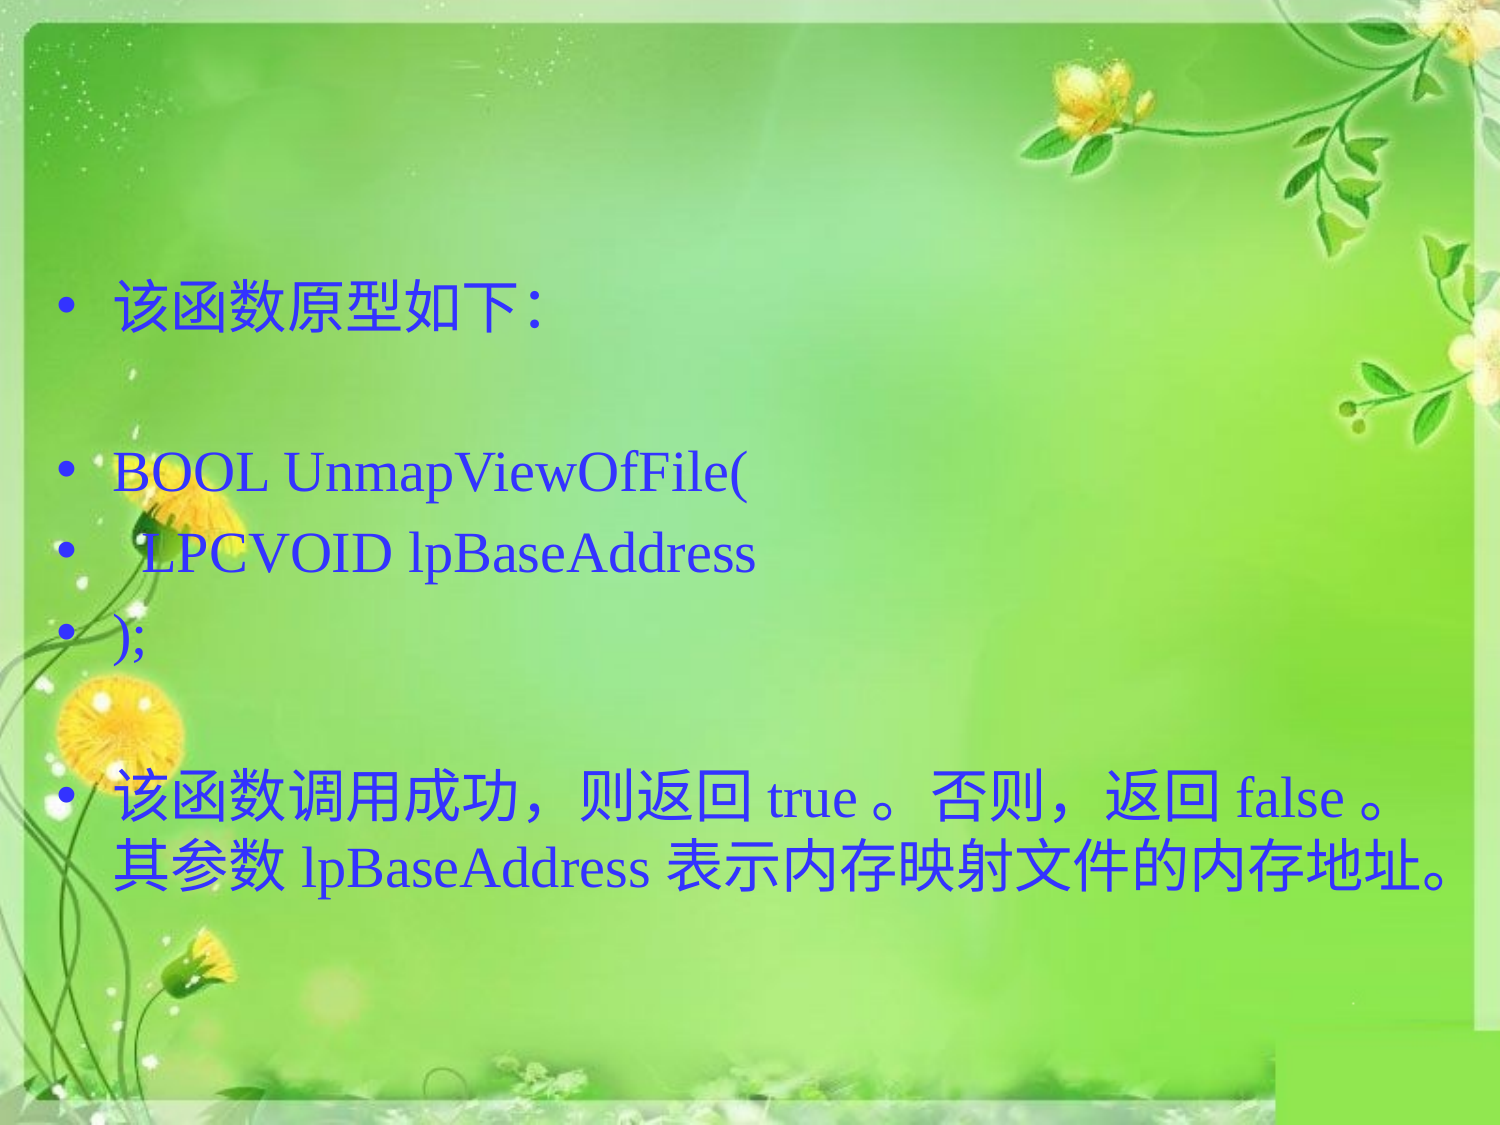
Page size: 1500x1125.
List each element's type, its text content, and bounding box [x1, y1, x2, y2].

picture [0, 0, 1500, 1125]
list 该函数原型如下： BOOL UnmapViewOfFile( LPCVOID lpBaseAddress ); 该函数调用成功，则返回true。否则，返回false。其参数lpBaseAddress表示内存映射文件的内存地址。 [41, 262, 1449, 1071]
